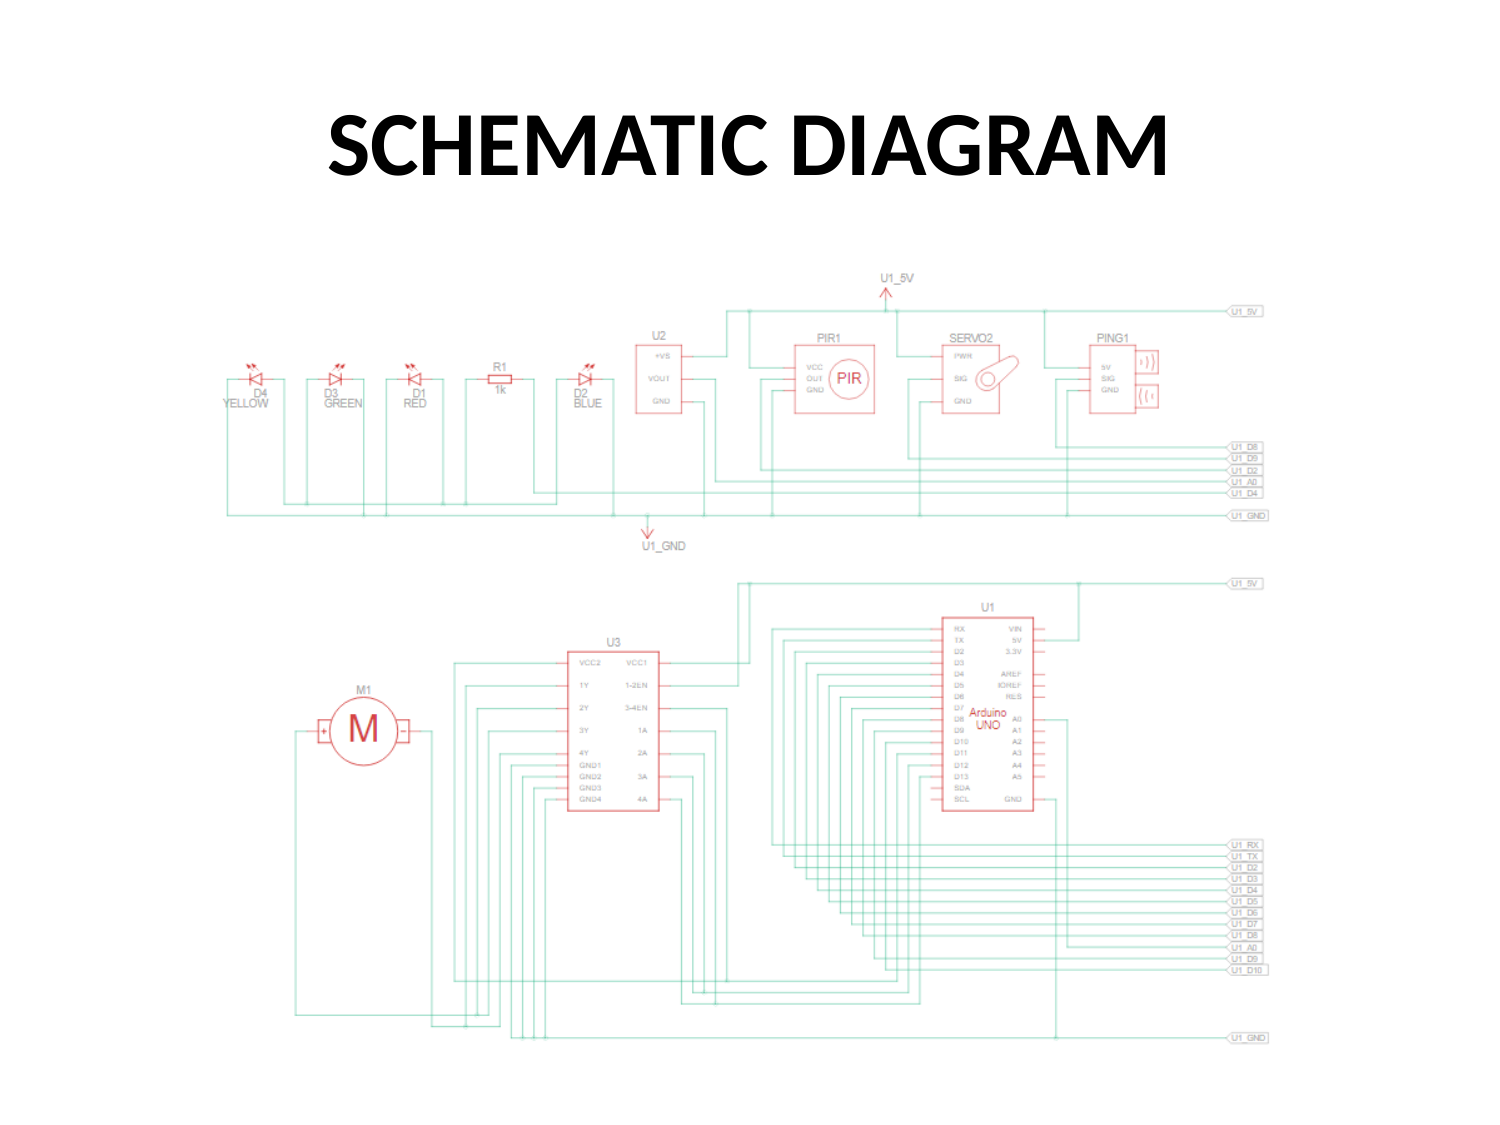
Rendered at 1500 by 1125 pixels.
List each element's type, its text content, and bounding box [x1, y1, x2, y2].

text_box SCHEMATIC DIAGRAM [75, 45, 1425, 233]
picture [176, 236, 1329, 1064]
